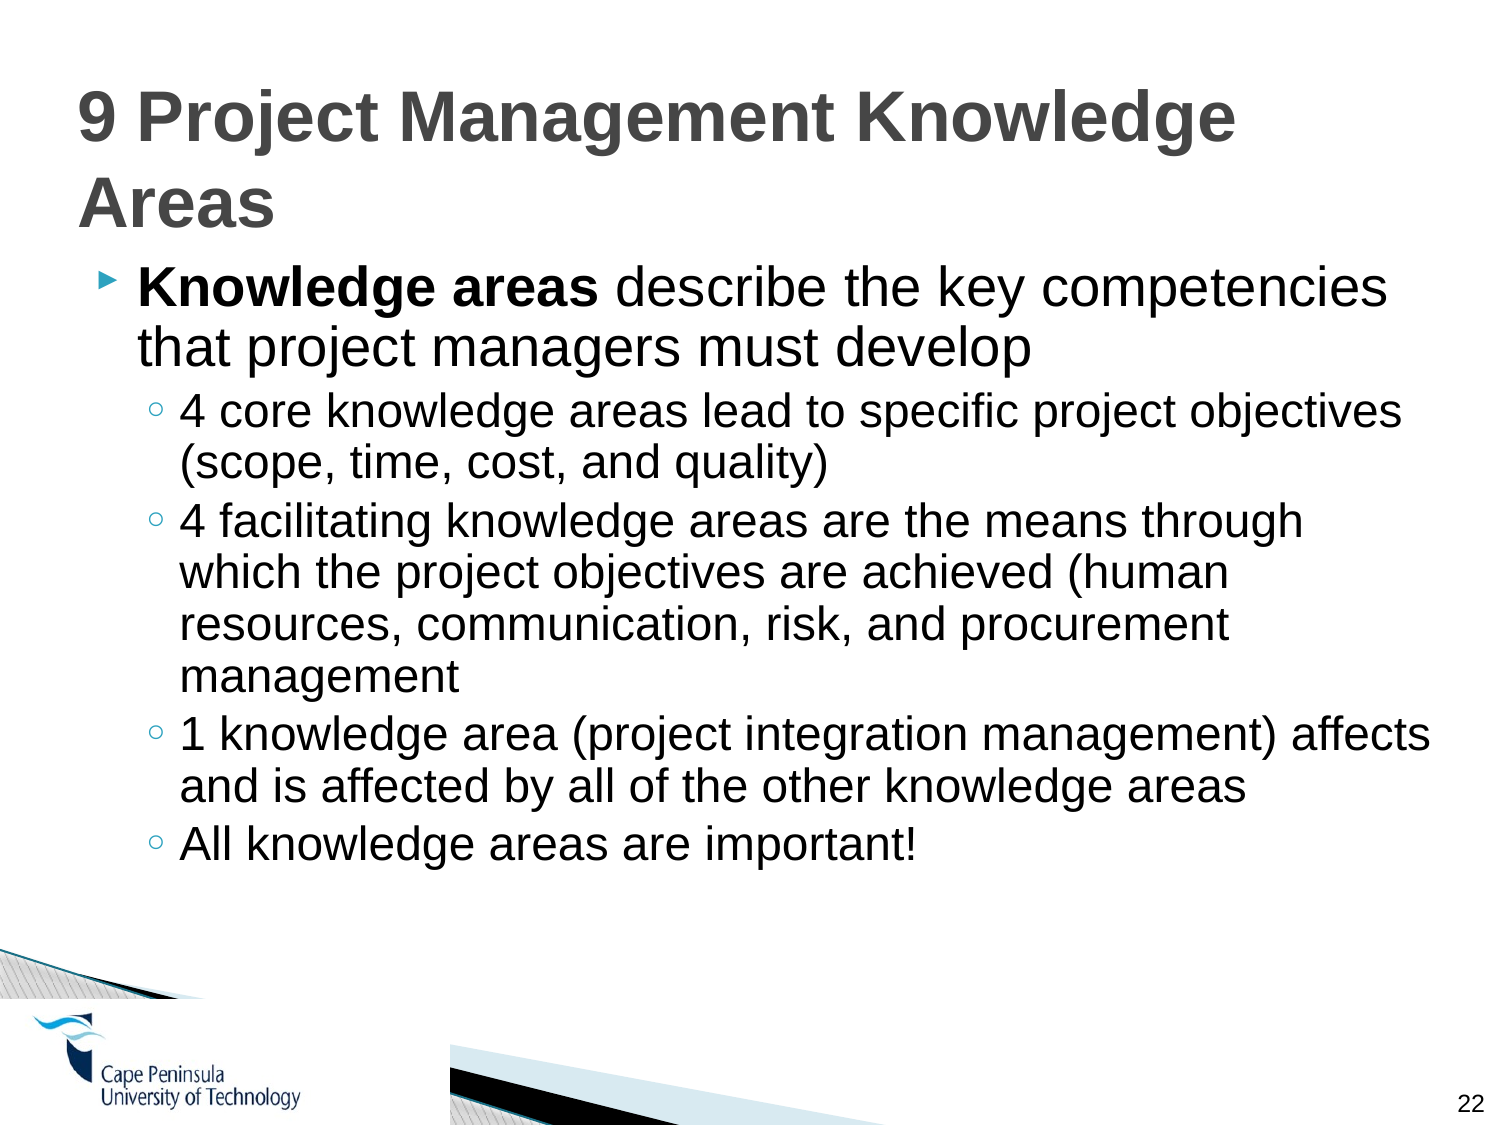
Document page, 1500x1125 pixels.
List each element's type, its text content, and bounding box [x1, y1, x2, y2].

title 9 Project Management Knowledge Areas [62, 62, 1463, 250]
slide_number 22 [1408, 1065, 1500, 1125]
list Knowledge areas describe the key competencies that project managers must develop 4 core knowledge areas lead to specific project objectives (scope, time, cost, and quality) 4 facilitating knowledge areas are the means through which the project objectives are achieved (human resources, communication, risk, and procurement management 1 knowledge area (project integration management) affects and is affected by all of the other knowledge areas All knowledge areas are important! [62, 250, 1450, 1050]
picture [0, 999, 450, 1125]
